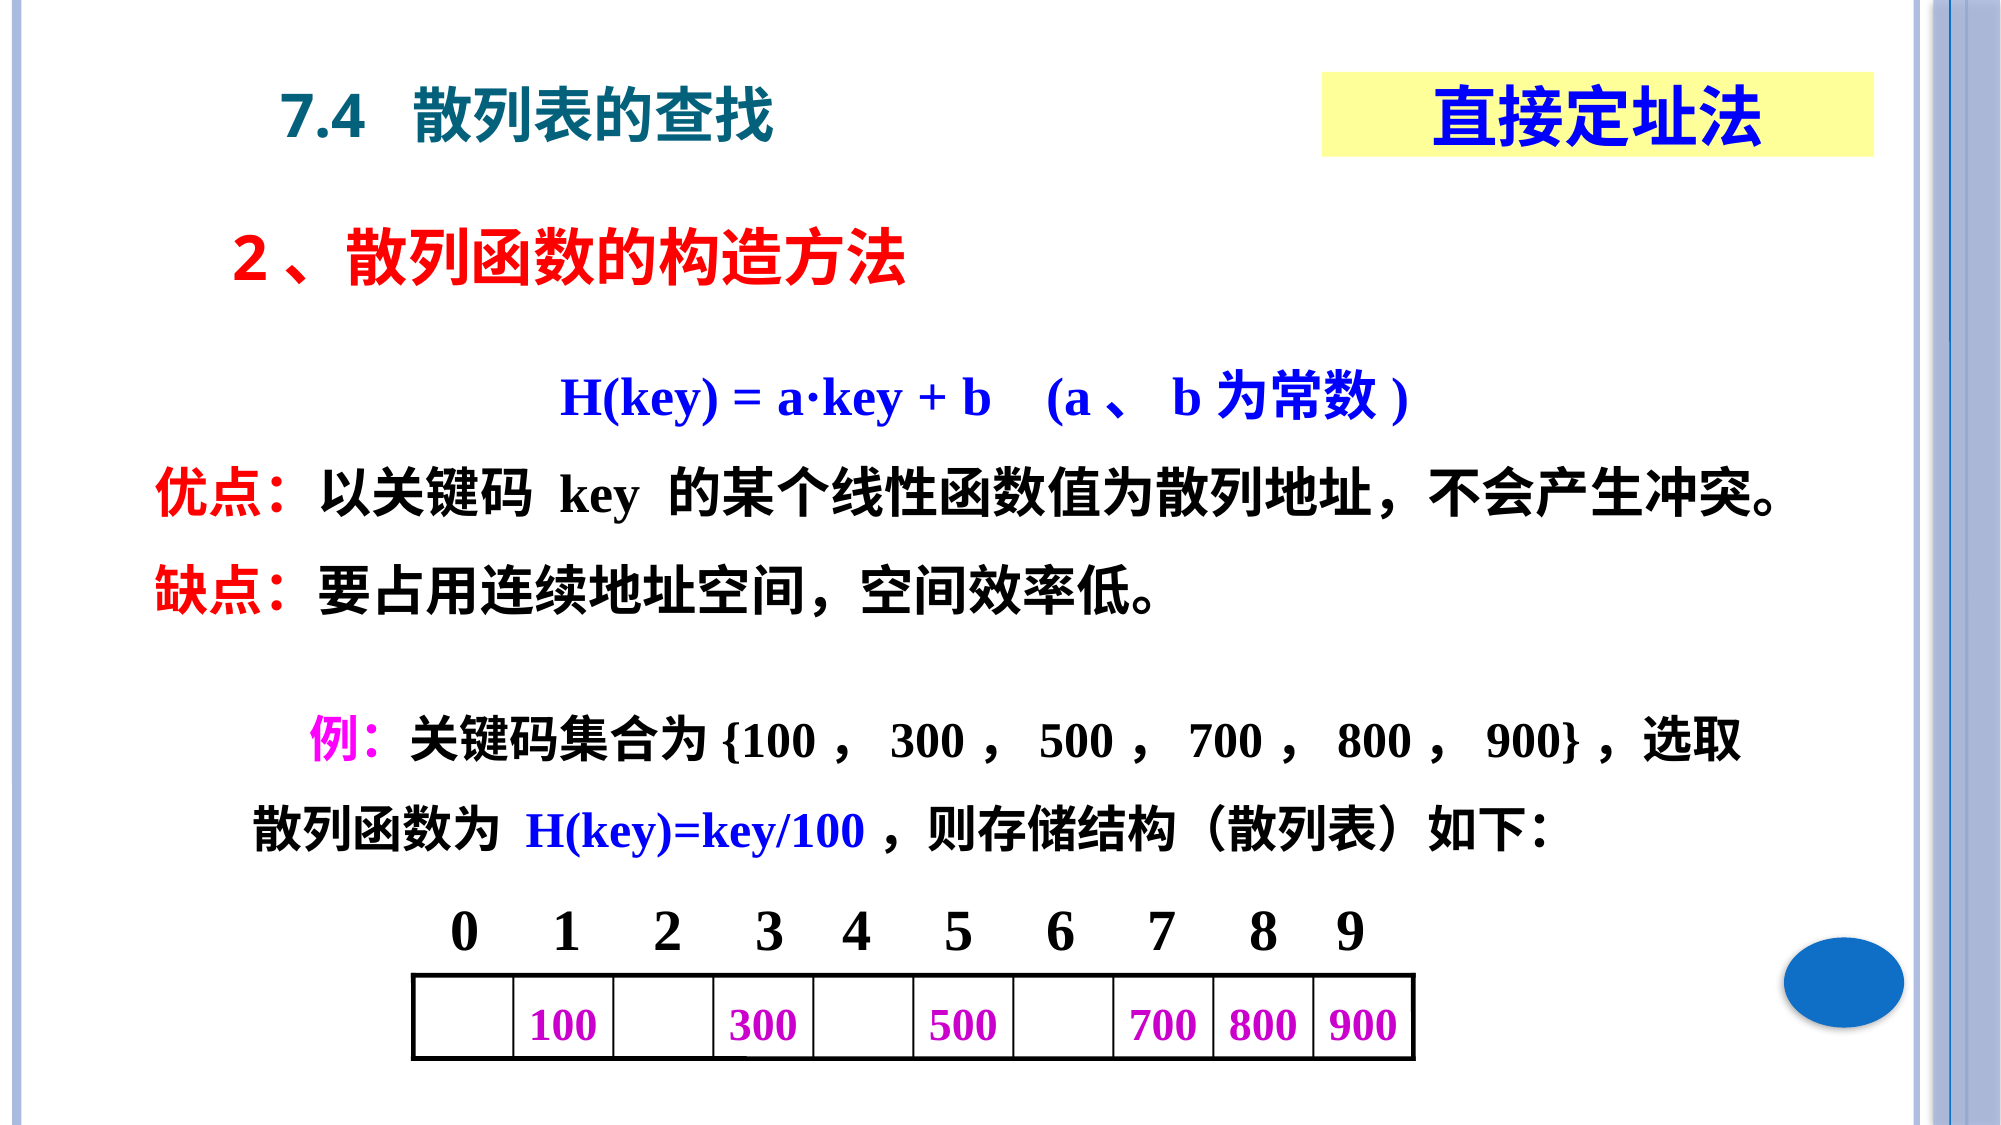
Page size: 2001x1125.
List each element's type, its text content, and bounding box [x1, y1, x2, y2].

text_box 例：关键码集合为{100，300，500，700，800，900}，选取散列函数为 H(key)=key/100，则存储结构（散列表）如下： [237, 670, 1782, 866]
text_box 2、散列函数的构造方法 [217, 173, 1011, 301]
text_box 直接定址法 [1321, 71, 1875, 157]
text_box 7.4 散列表的查找 [265, 64, 847, 157]
text_box H(key) = a·key + b (a、b为常数) 优点：以关键码 key 的某个线性函数值为散列地址，不会产生冲突。 缺点：要占用连续地址空间，空间效率低。 [139, 321, 1830, 629]
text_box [412, 884, 1439, 1071]
